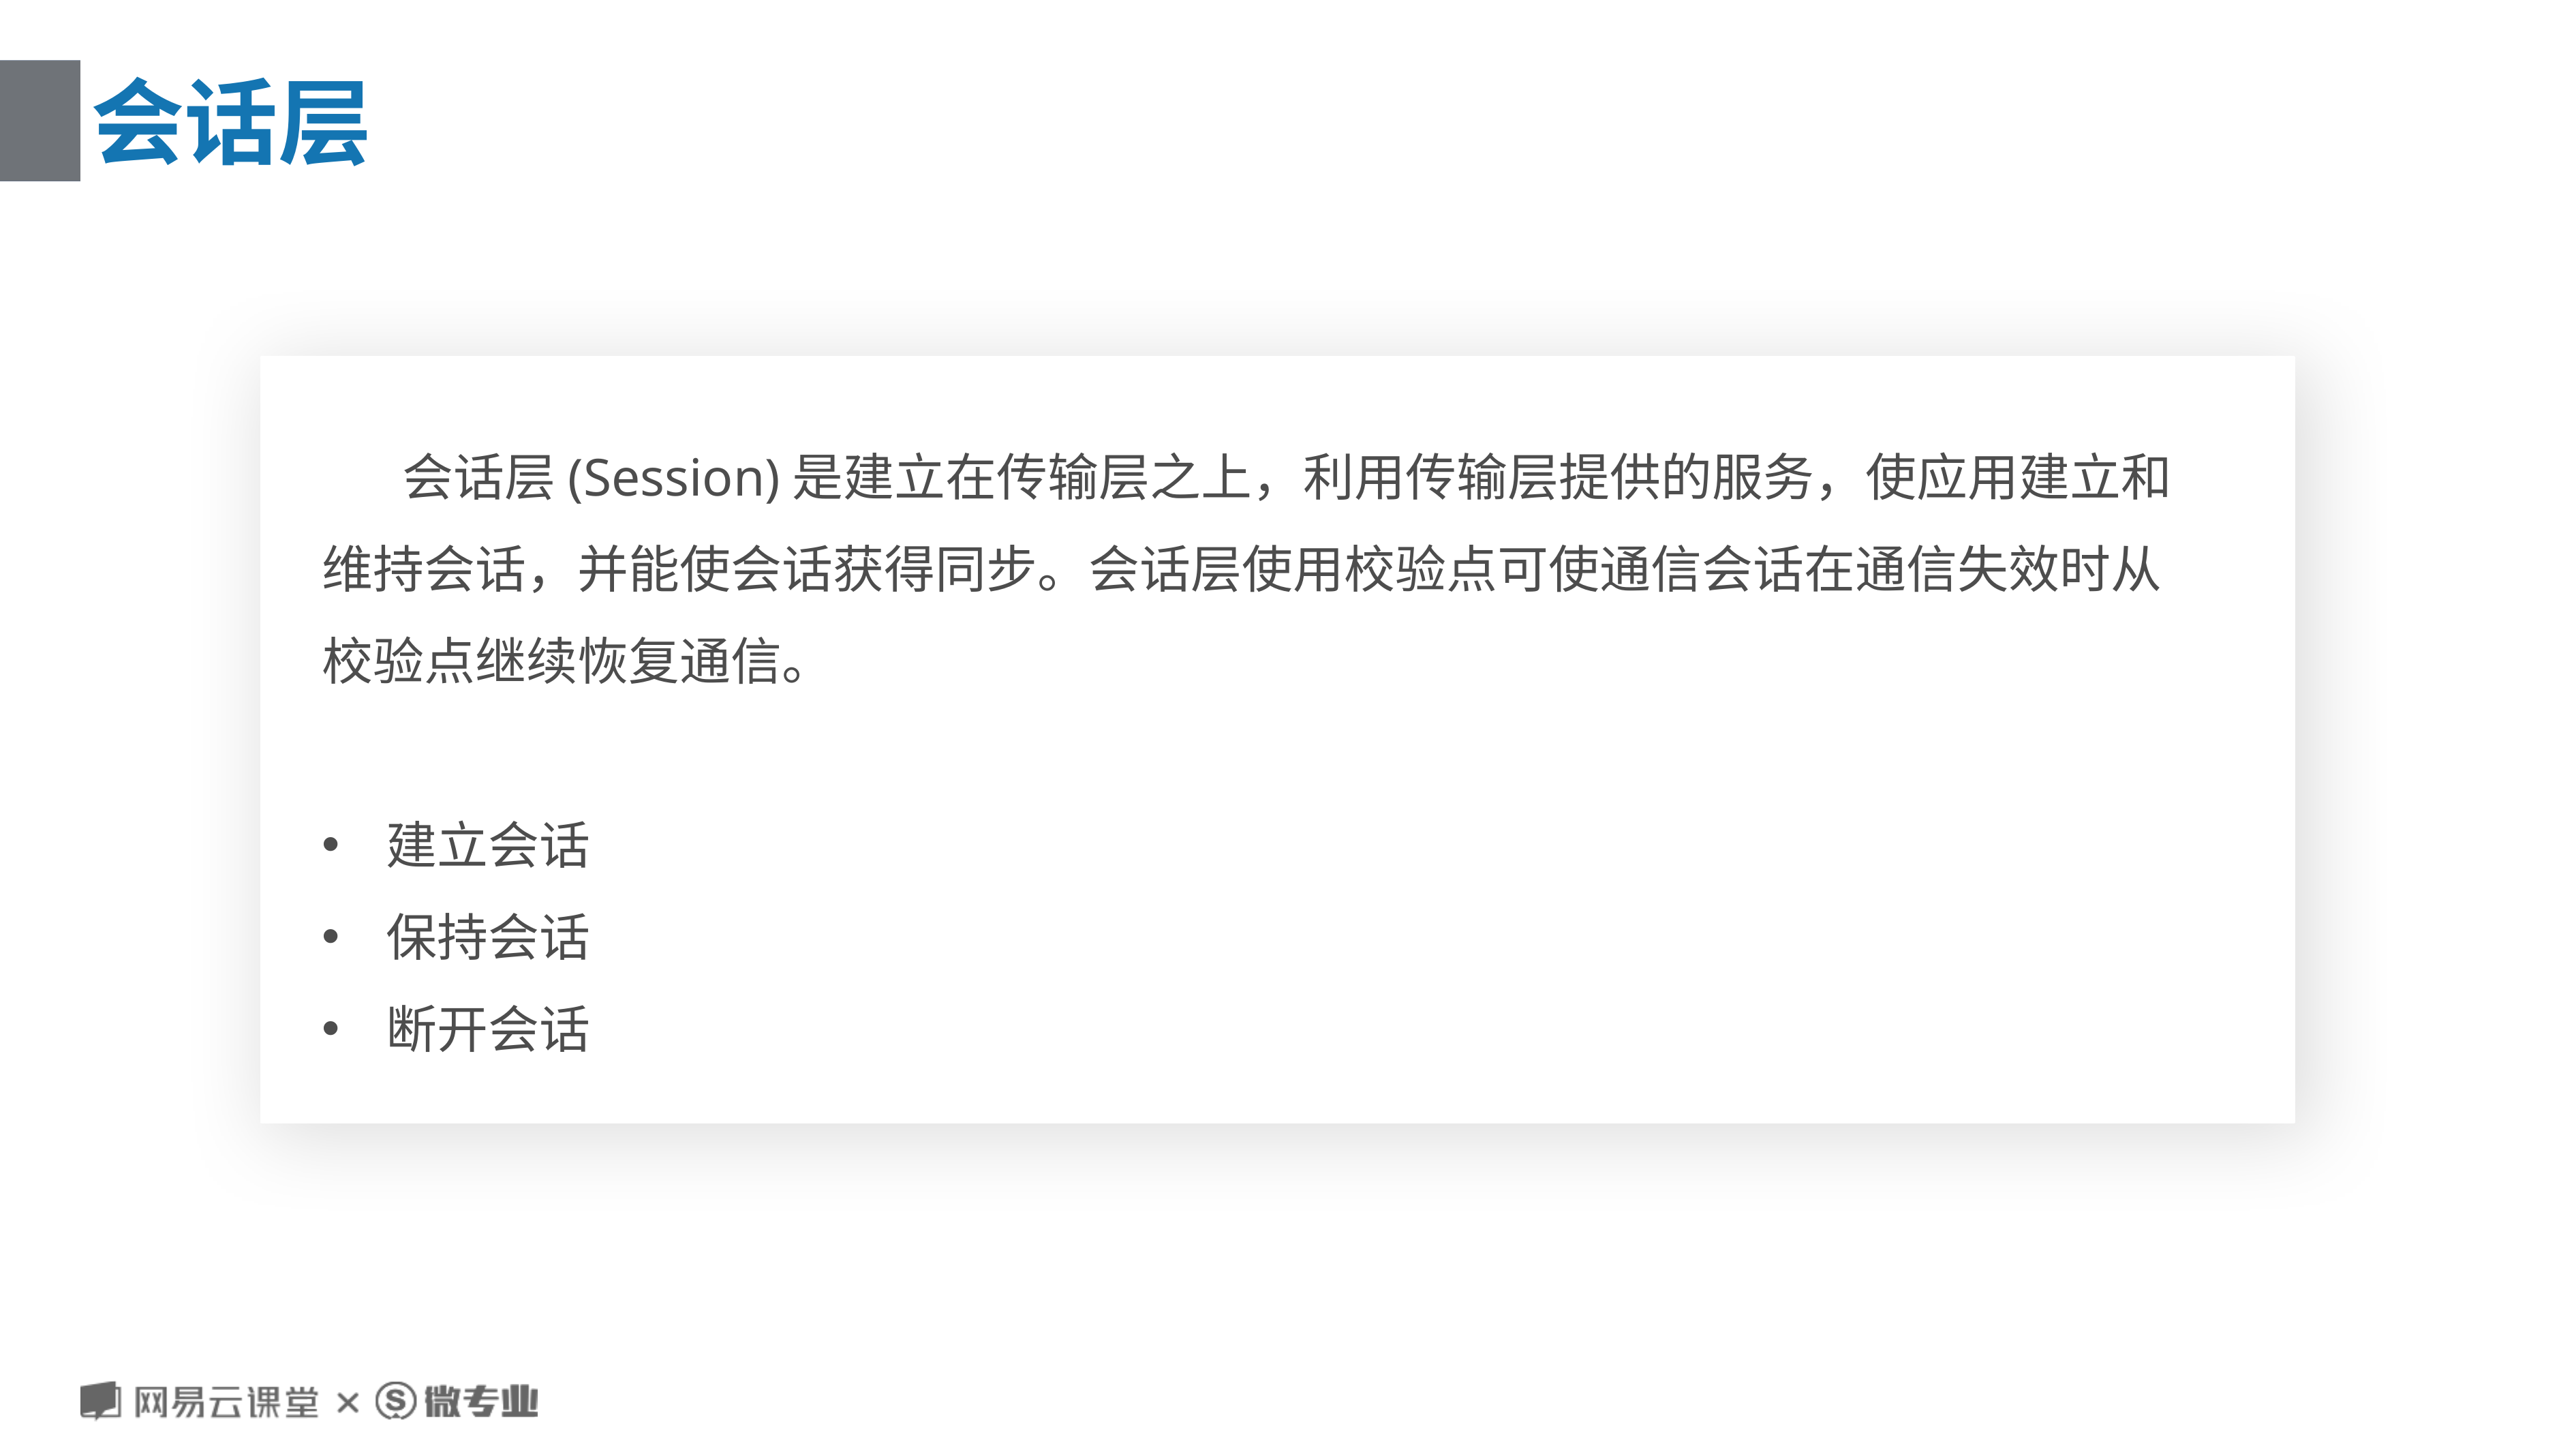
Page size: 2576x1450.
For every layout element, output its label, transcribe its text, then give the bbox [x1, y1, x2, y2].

title 会话层 [80, 58, 2496, 181]
text_box 会话层(Session)是建立在传输层之上，利用传输层提供的服务，使应用建立和维持会话，并能使会话获得同步。会话层使用校验点可使通信会话在通信失效时从校验点继续恢复通信。 建立会话 保持会话 断开会话 [316, 409, 2196, 1064]
picture [80, 1380, 538, 1421]
text_box [260, 356, 2295, 1123]
